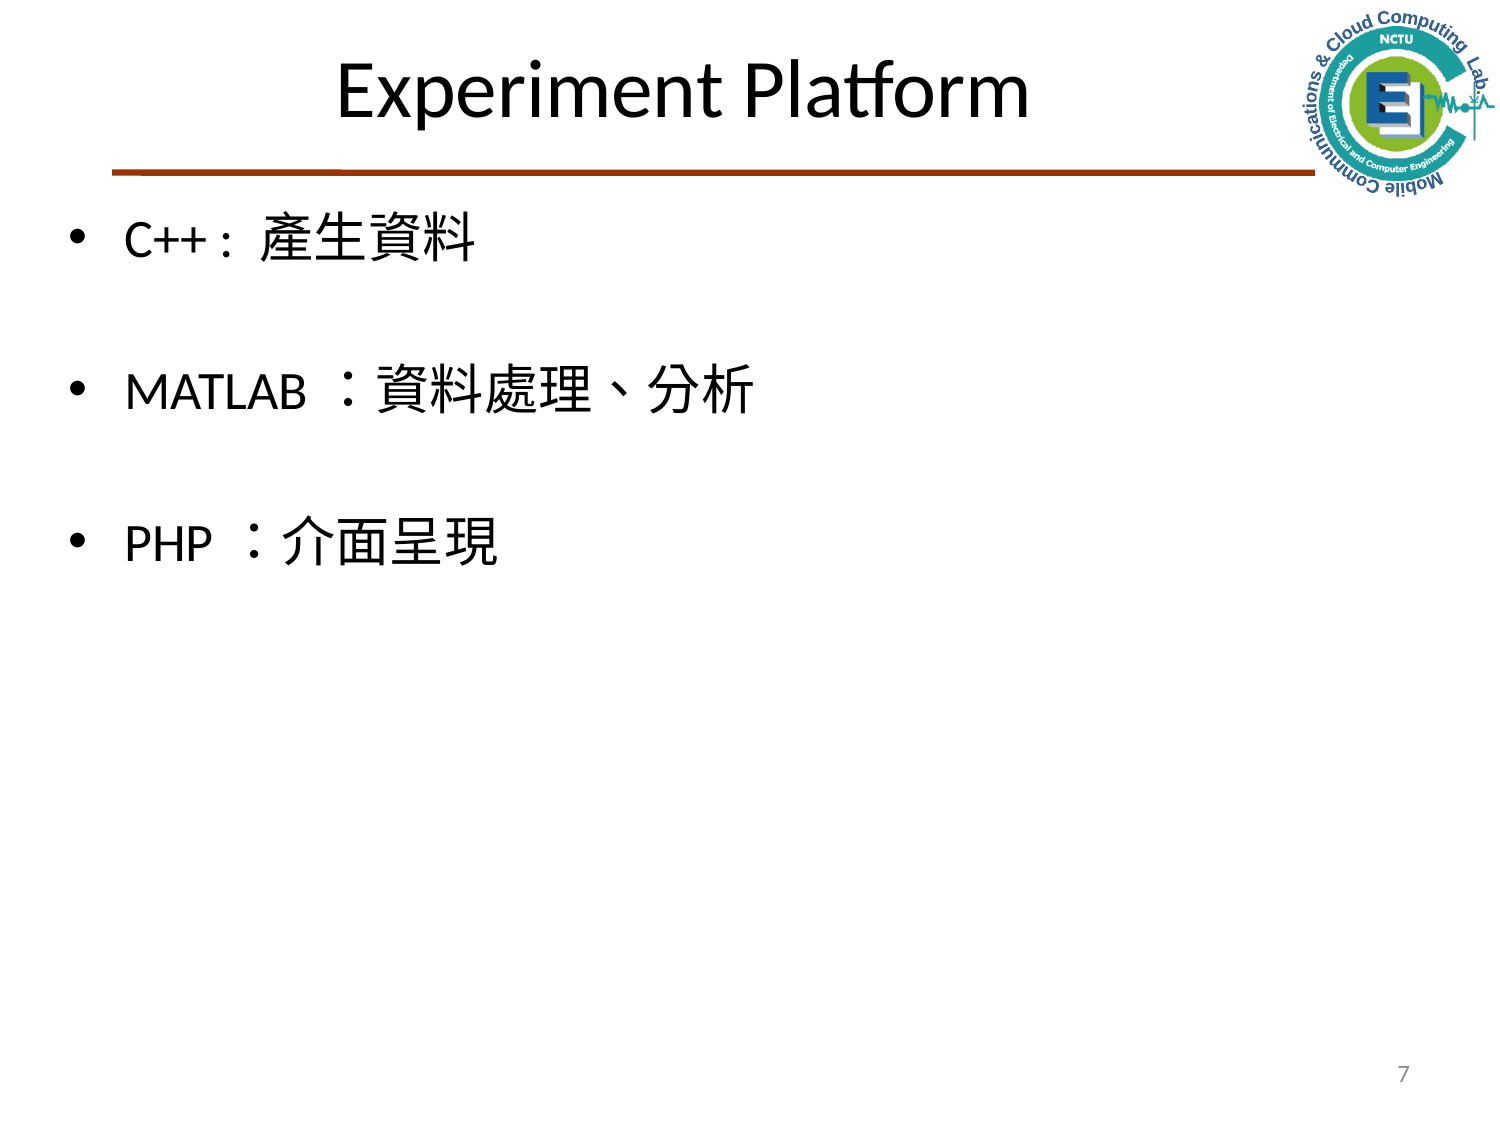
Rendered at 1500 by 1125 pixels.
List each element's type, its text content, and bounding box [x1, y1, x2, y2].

list C++ : 產生資料 MATLAB：資料處理、分析 PHP：介面呈現 [52, 196, 1448, 1024]
picture [1319, 26, 1495, 181]
slide_number 7 [1074, 1042, 1425, 1103]
title Experiment Platform [52, 7, 1316, 162]
